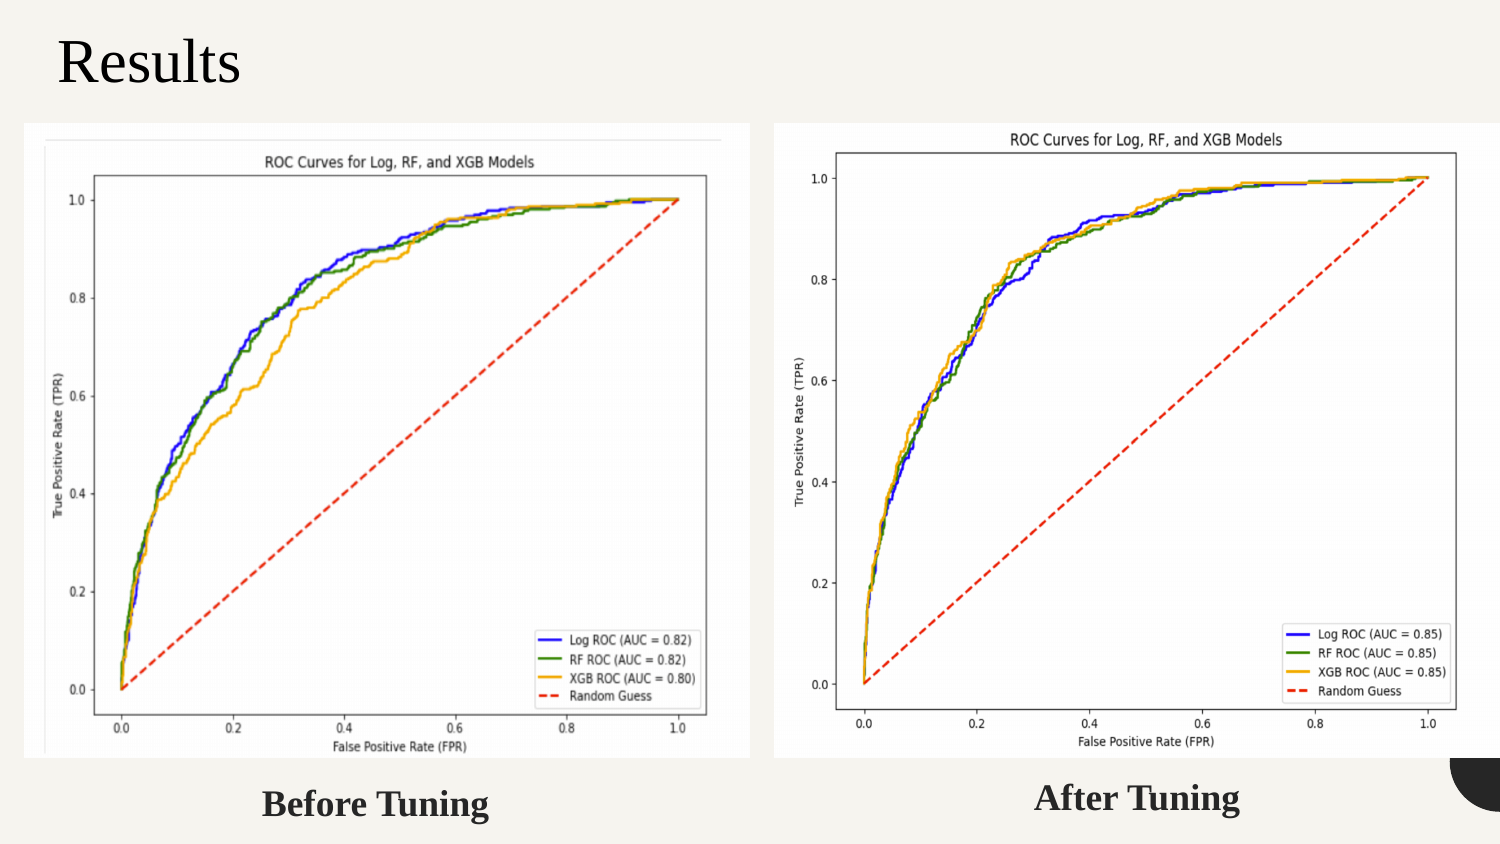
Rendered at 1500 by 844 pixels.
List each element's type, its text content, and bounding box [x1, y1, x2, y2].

text_box After Tuning [1018, 766, 1397, 831]
picture [24, 123, 751, 758]
picture [774, 123, 1500, 758]
text_box Results [46, 14, 1198, 136]
text_box Before Tuning [246, 766, 638, 825]
